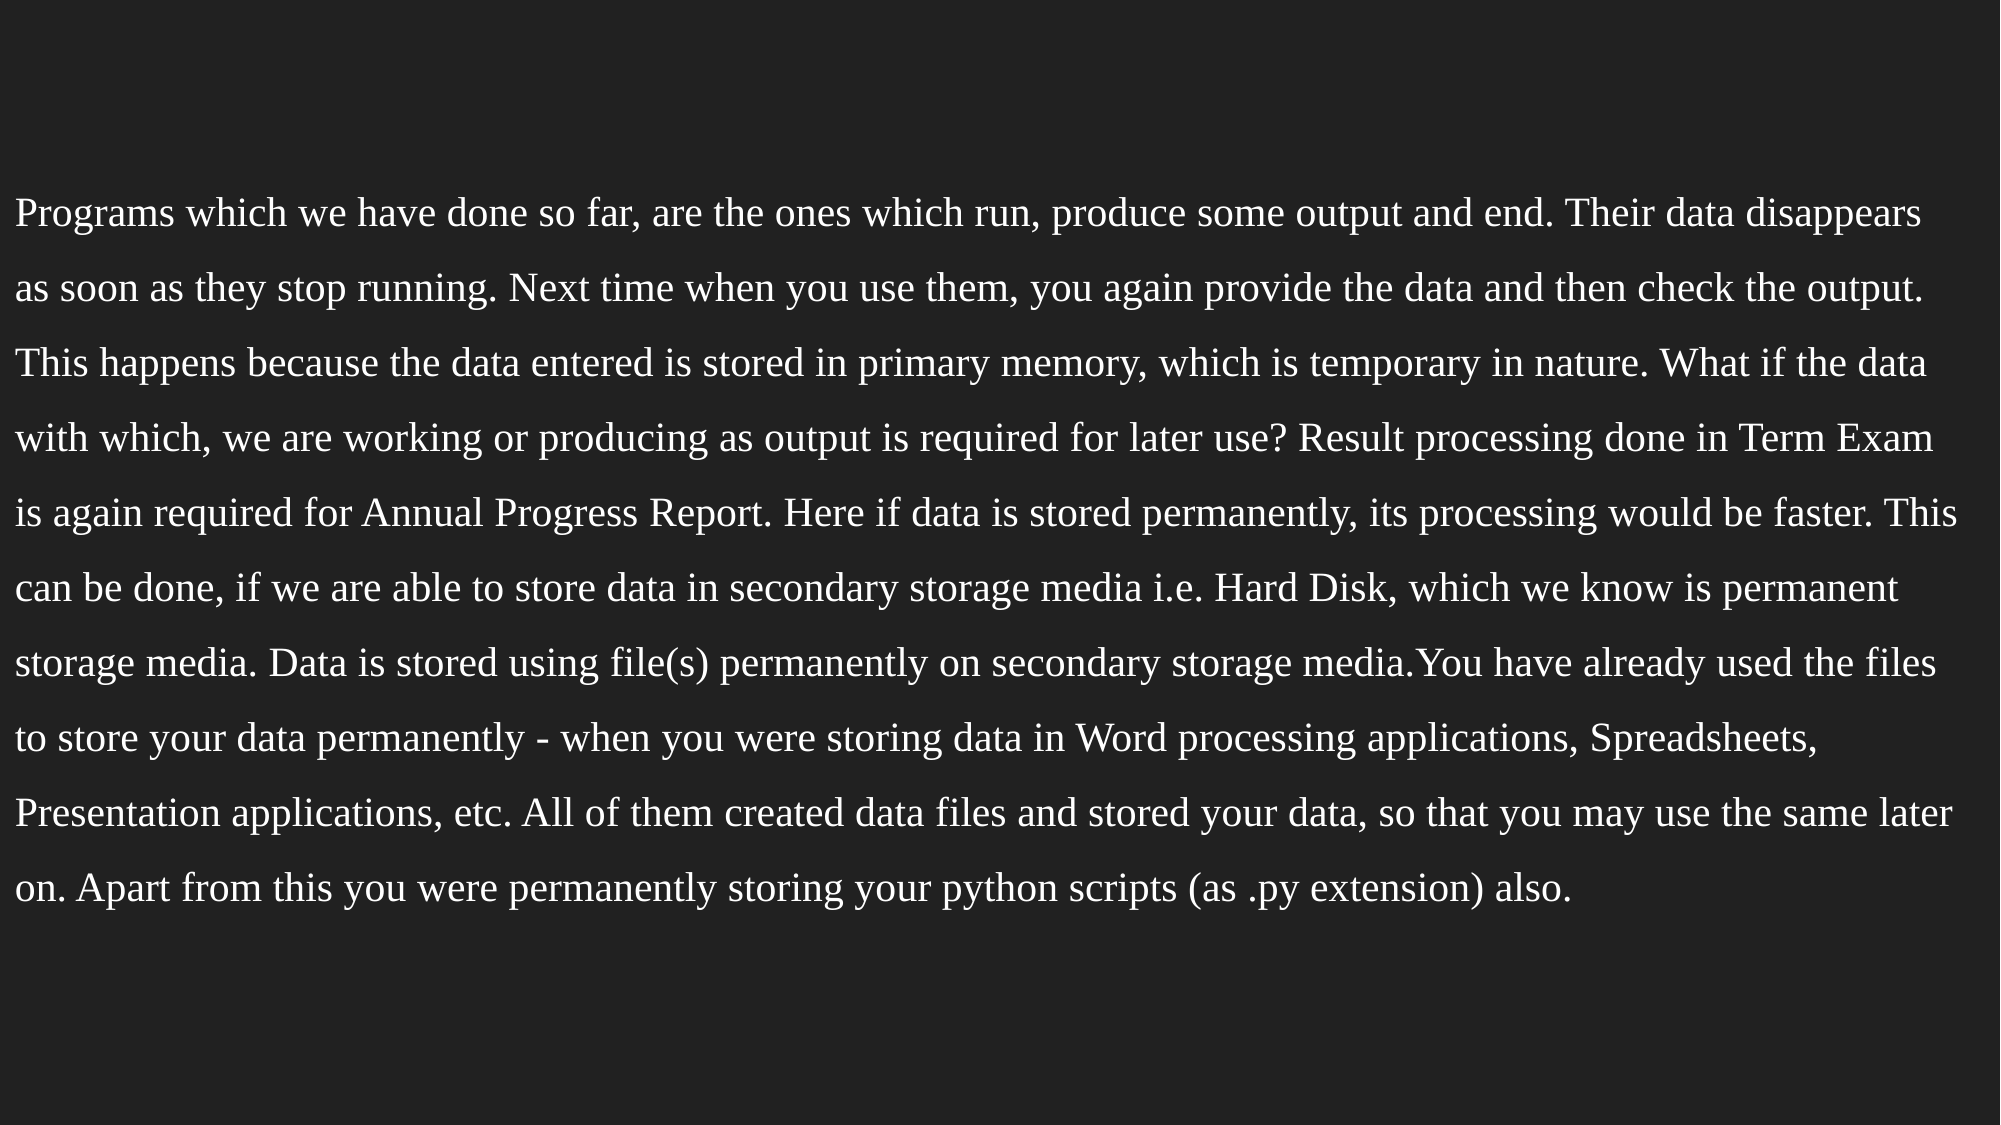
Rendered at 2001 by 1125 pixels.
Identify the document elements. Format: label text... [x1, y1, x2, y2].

text_box Programs which we have done so far, are the ones which run, produce some output and end. Their data disappears as soon as they stop running. Next time when you use them, you again provide the data and then check the output. This happens because the data entered is stored in primary memory, which is temporary in nature. What if the data with which, we are working or producing as output is required for later use? Result processing done in Term Exam is again required for Annual Progress Report. Here if data is stored permanently, its processing would be faster. This can be done, if we are able to store data in secondary storage media i.e. Hard Disk, which we know is permanent storage media. Data is stored using file(s) permanently on secondary storage media.You have already used the files to store your data permanently - when you were storing data in Word processing applications, Spreadsheets, Presentation applications, etc. All of them created data files and stored your data, so that you may use the same later on. Apart from this you were permanently storing your python scripts (as .py extension) also. [0, 152, 1975, 918]
